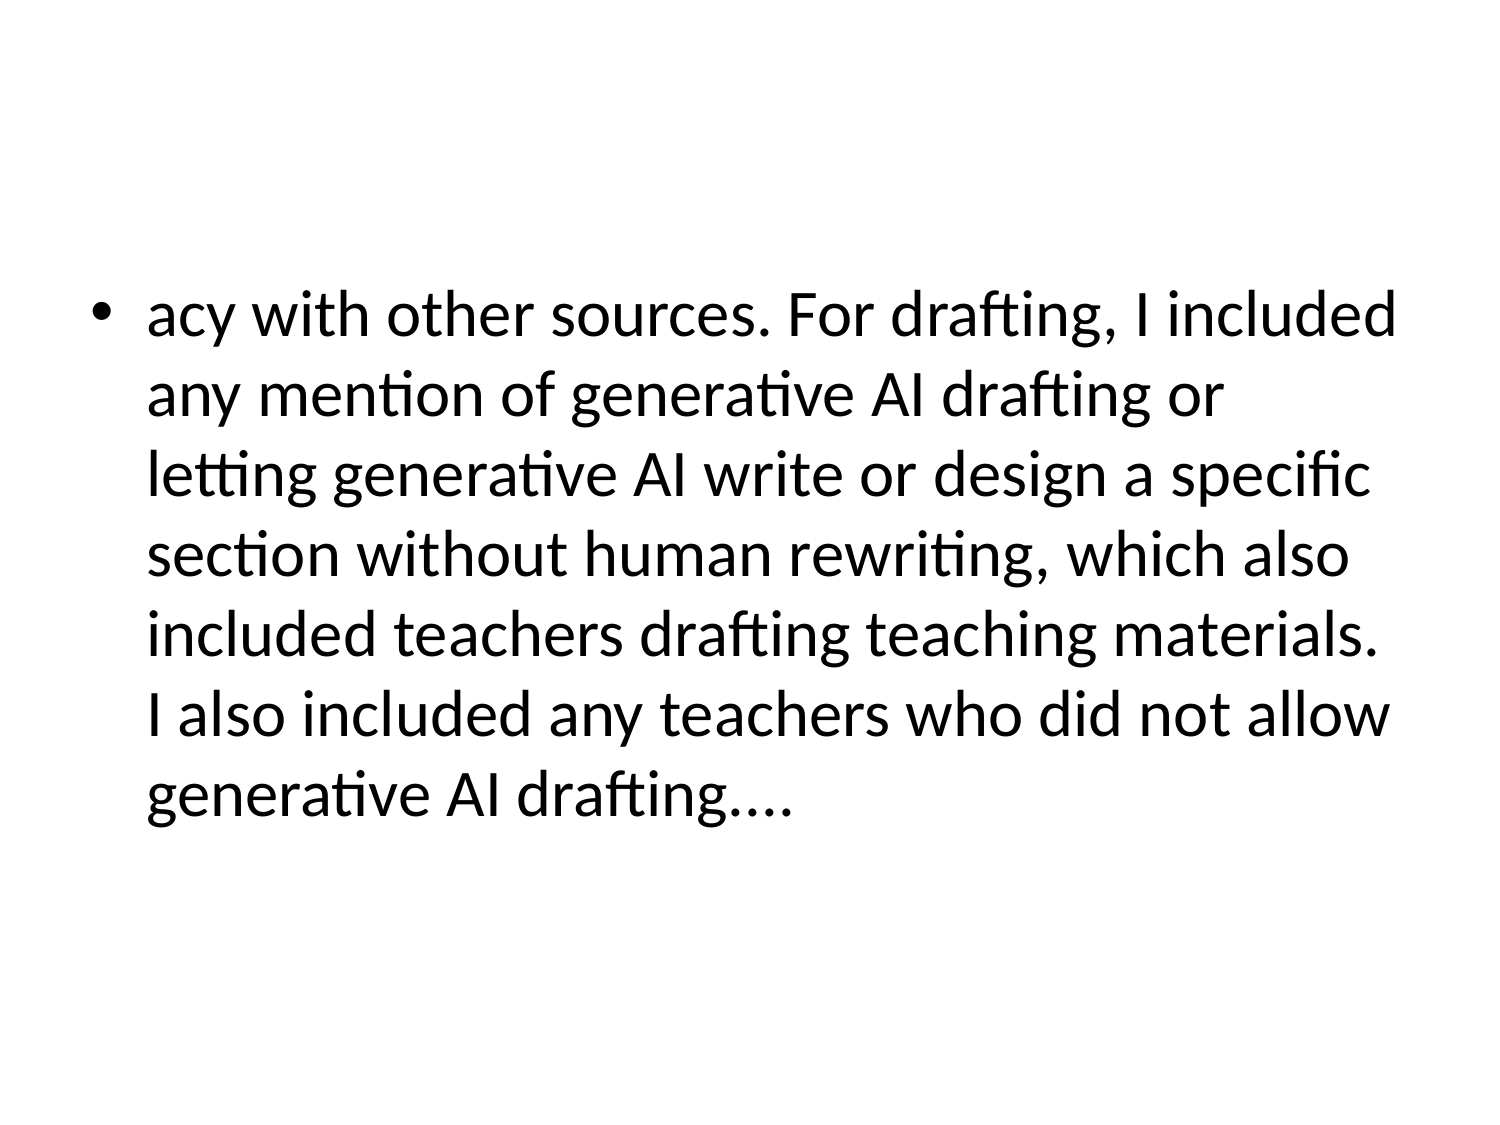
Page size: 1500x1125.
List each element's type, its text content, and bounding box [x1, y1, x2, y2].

list acy with other sources. For drafting, I included any mention of generative AI drafting or letting generative AI write or design a specific section without human rewriting, which also included teachers drafting teaching materials. I also included any teachers who did not allow generative AI drafting.... [75, 262, 1425, 1005]
